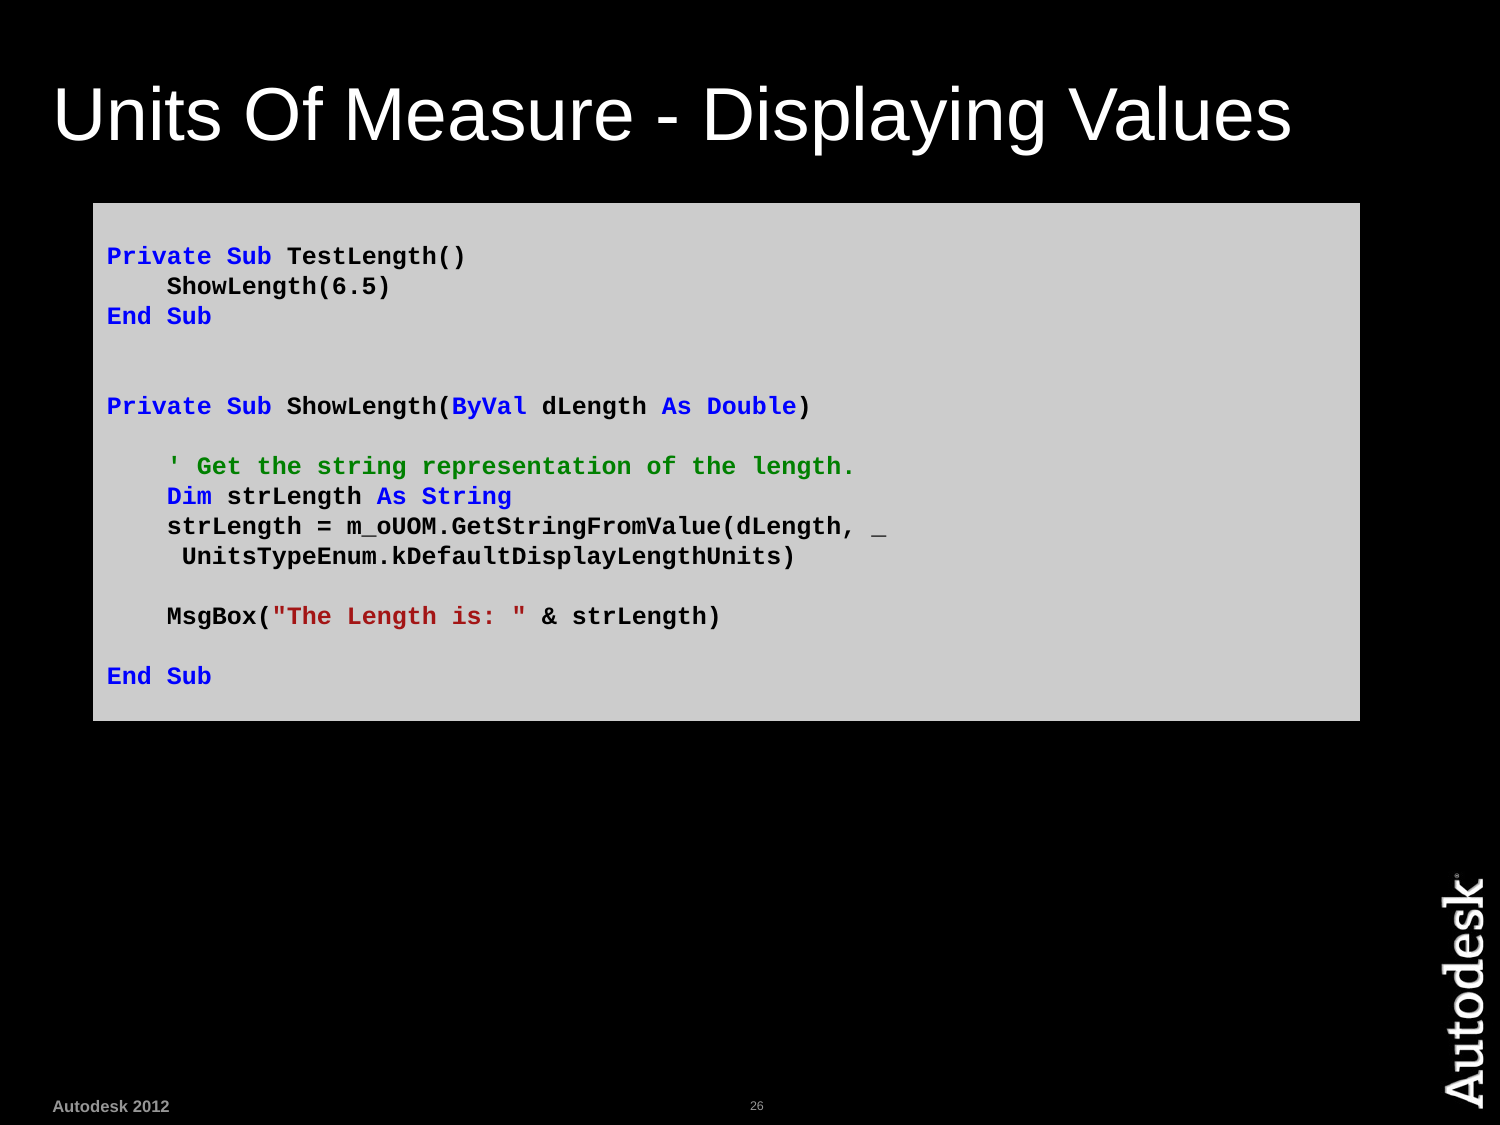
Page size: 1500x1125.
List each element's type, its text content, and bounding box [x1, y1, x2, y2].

title Units Of Measure - Displaying Values [52, 22, 1376, 211]
text_box Private Sub TestLength() ShowLength(6.5) End Sub Private Sub ShowLength(ByVal dLength As Double) ' Get the string representation of the length. Dim strLength As String strLength = m_oUOM.GetStringFromValue(dLength, _ UnitsTypeEnum.kDefaultDisplayLengthUnits) MsgBox("The Length is: " & strLength) End Sub [91, 202, 1362, 722]
picture [1402, 0, 1500, 1125]
